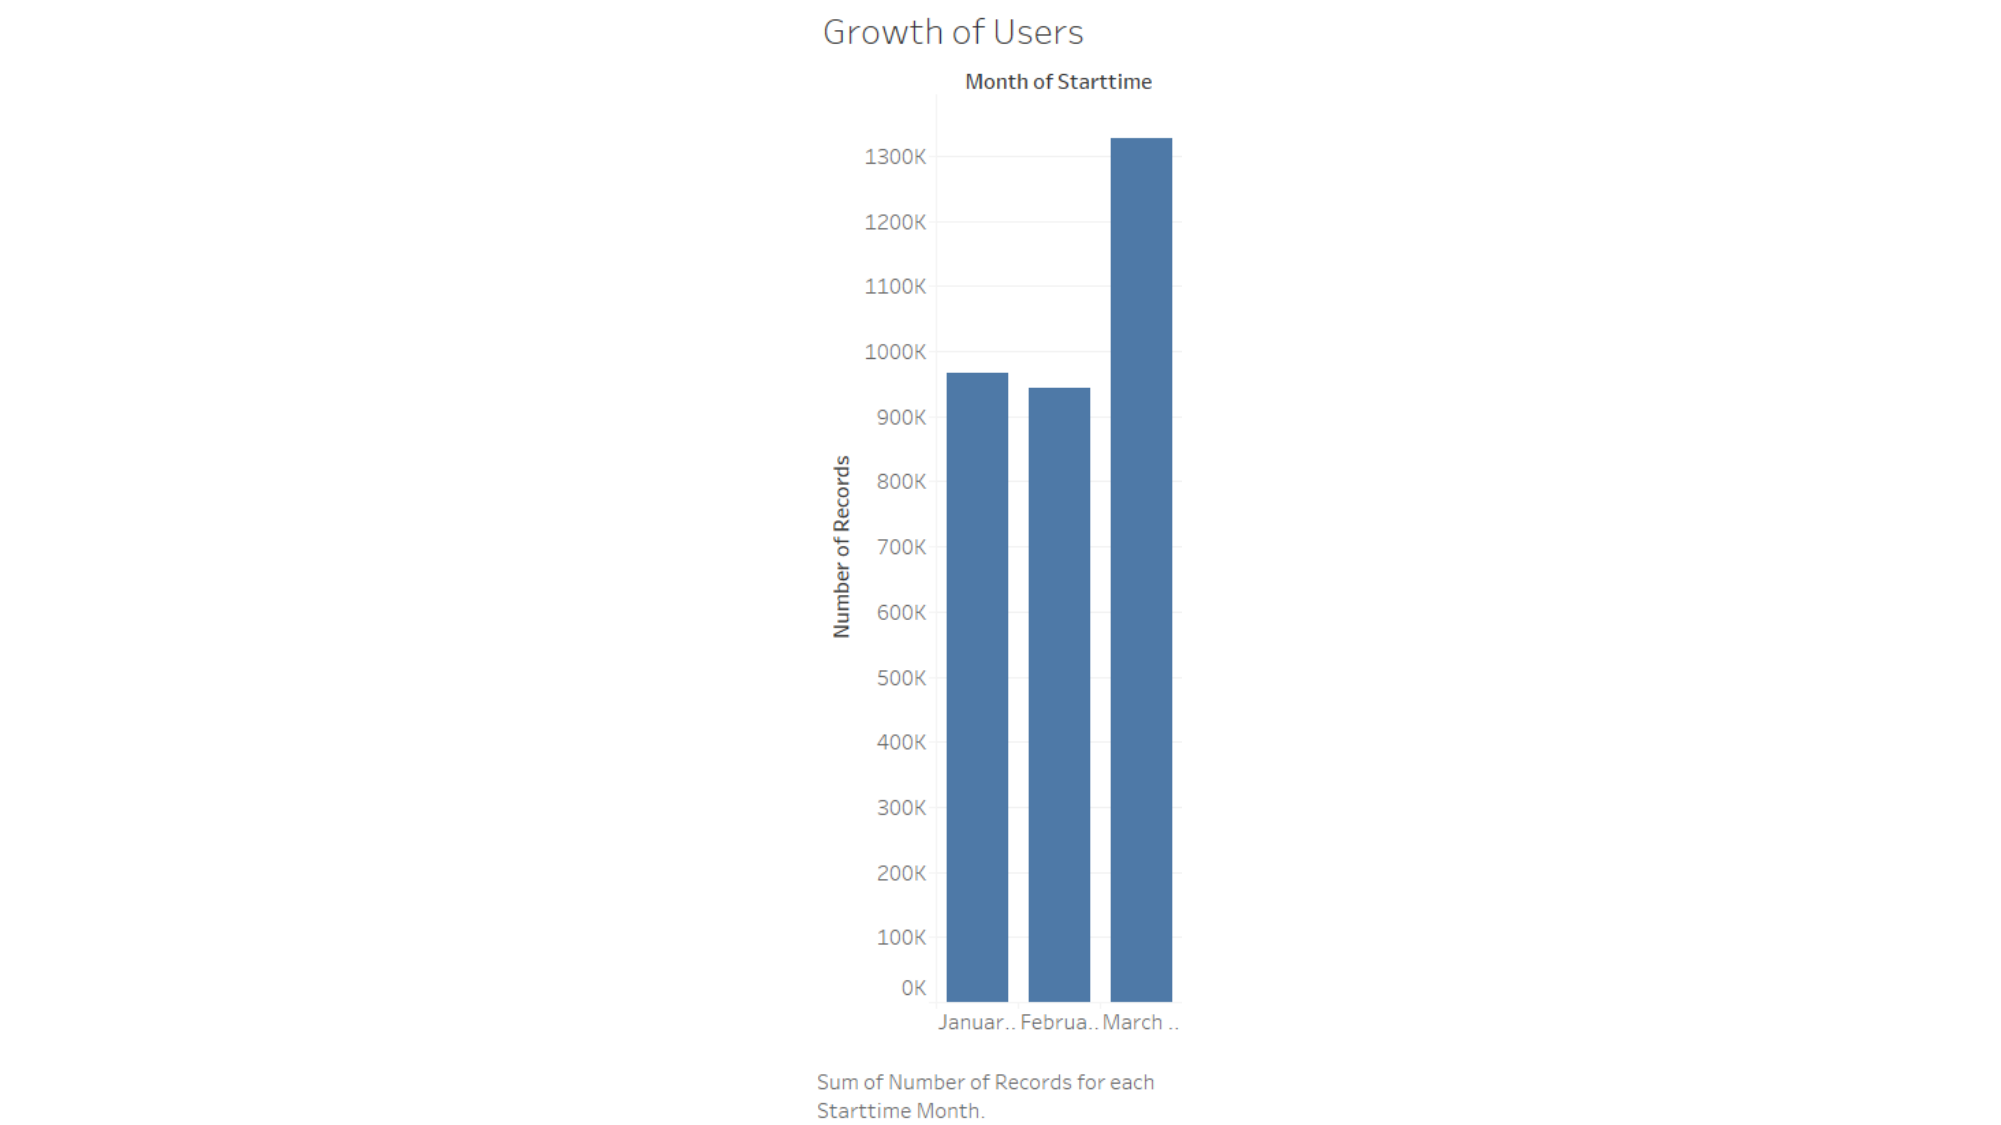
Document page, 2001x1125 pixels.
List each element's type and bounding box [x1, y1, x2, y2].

picture [817, 0, 1183, 1125]
